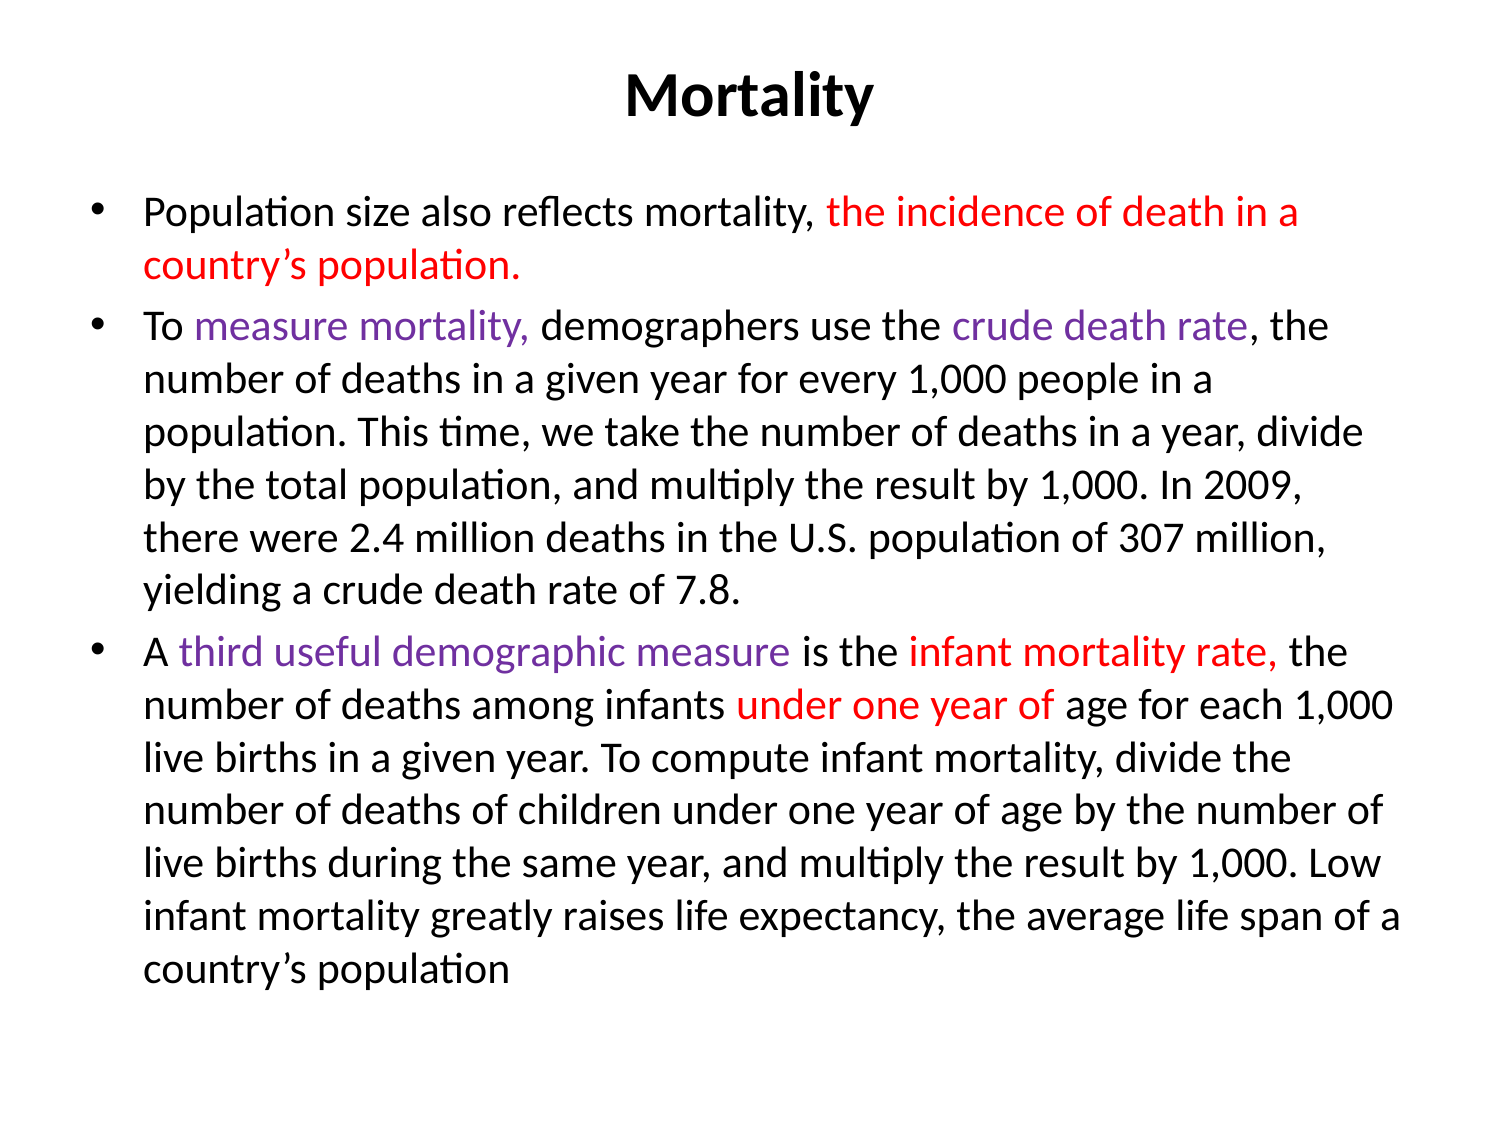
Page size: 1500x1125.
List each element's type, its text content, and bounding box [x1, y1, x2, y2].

list Population size also reflects mortality, the incidence of death in a country’s population. To measure mortality, demographers use the crude death rate, the number of deaths in a given year for every 1,000 people in a population. This time, we take the number of deaths in a year, divide by the total population, and multiply the result by 1,000. In 2009, there were 2.4 million deaths in the U.S. population of 307 million, yielding a crude death rate of 7.8. A third useful demographic measure is the infant mortality rate, the number of deaths among infants under one year of age for each 1,000 live births in a given year. To compute infant mortality, divide the number of deaths of children under one year of age by the number of live births during the same year, and multiply the result by 1,000. Low infant mortality greatly raises life expectancy, the average life span of a country’s population [75, 174, 1425, 1005]
title Mortality [75, 45, 1425, 138]
